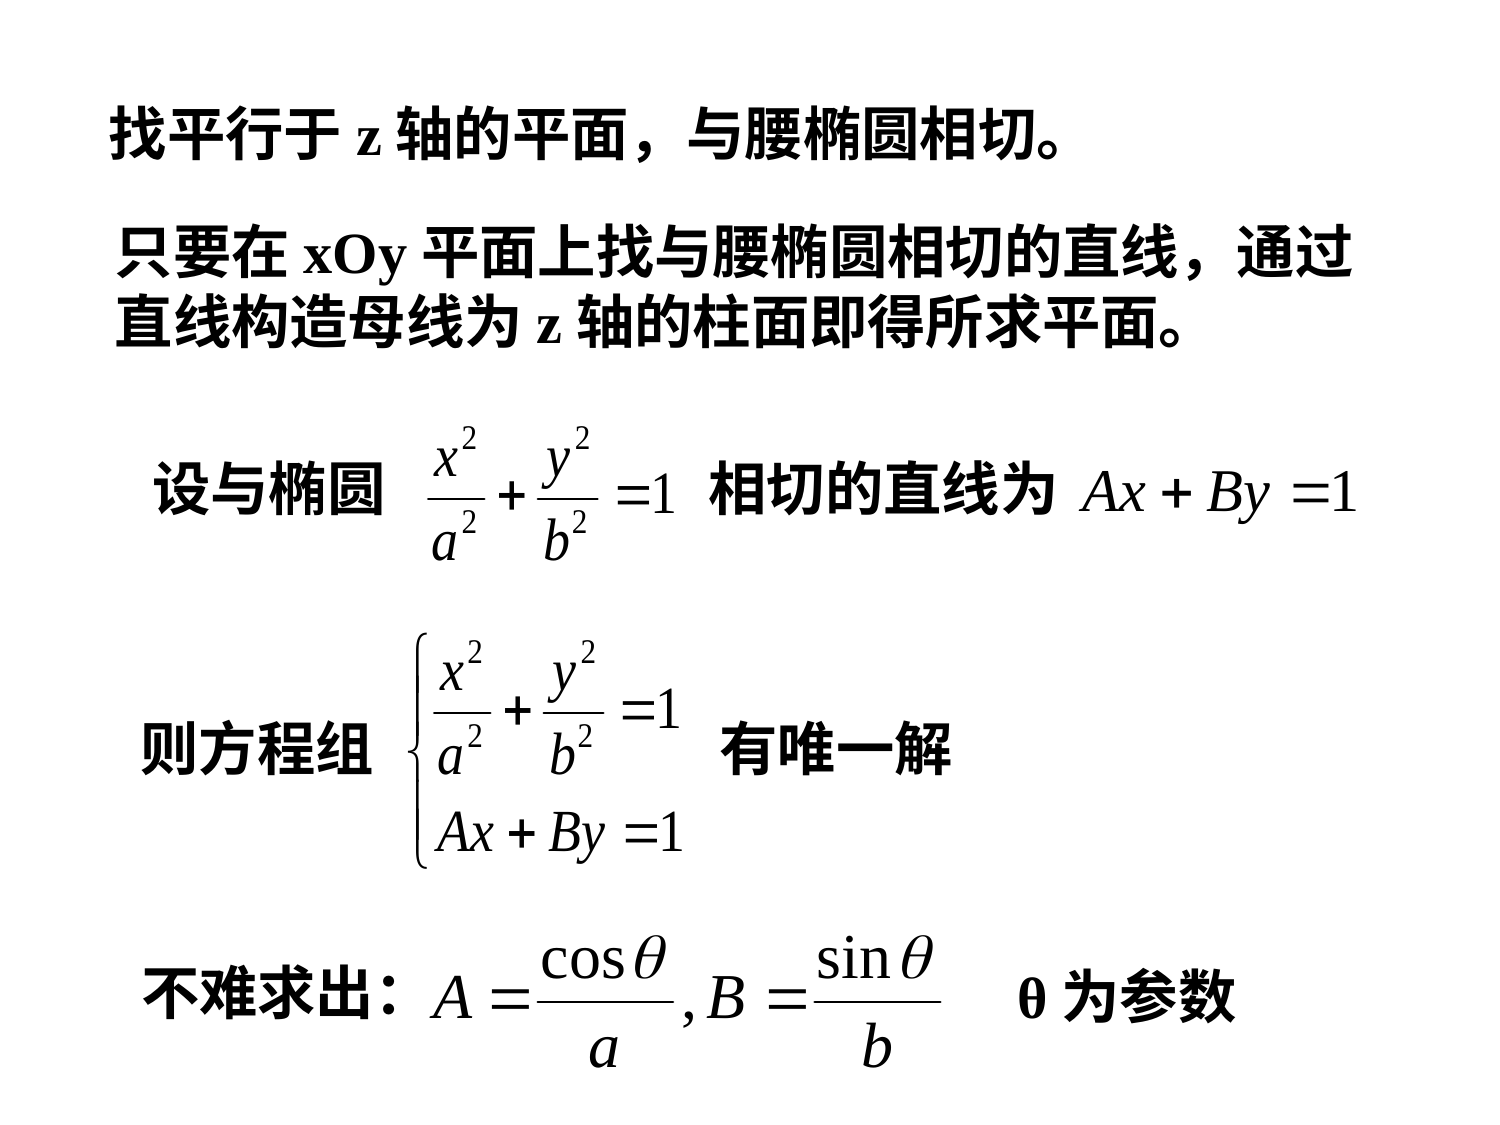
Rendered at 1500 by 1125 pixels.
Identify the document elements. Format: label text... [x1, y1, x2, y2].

text_box 有唯一解 [704, 704, 968, 789]
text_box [395, 621, 693, 882]
text_box 则方程组 [126, 704, 389, 789]
text_box 只要在xOy平面上找与腰椭圆相切的直线，通过直线构造母线为z轴的柱面即得所求平面。 [100, 208, 1412, 363]
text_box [418, 916, 953, 1083]
text_box θ为参数 [1002, 952, 1252, 1038]
text_box 找平行于z轴的平面，与腰椭圆相切。 [94, 90, 1110, 175]
text_box 不难求出： [126, 949, 413, 1034]
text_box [135, 408, 1367, 574]
